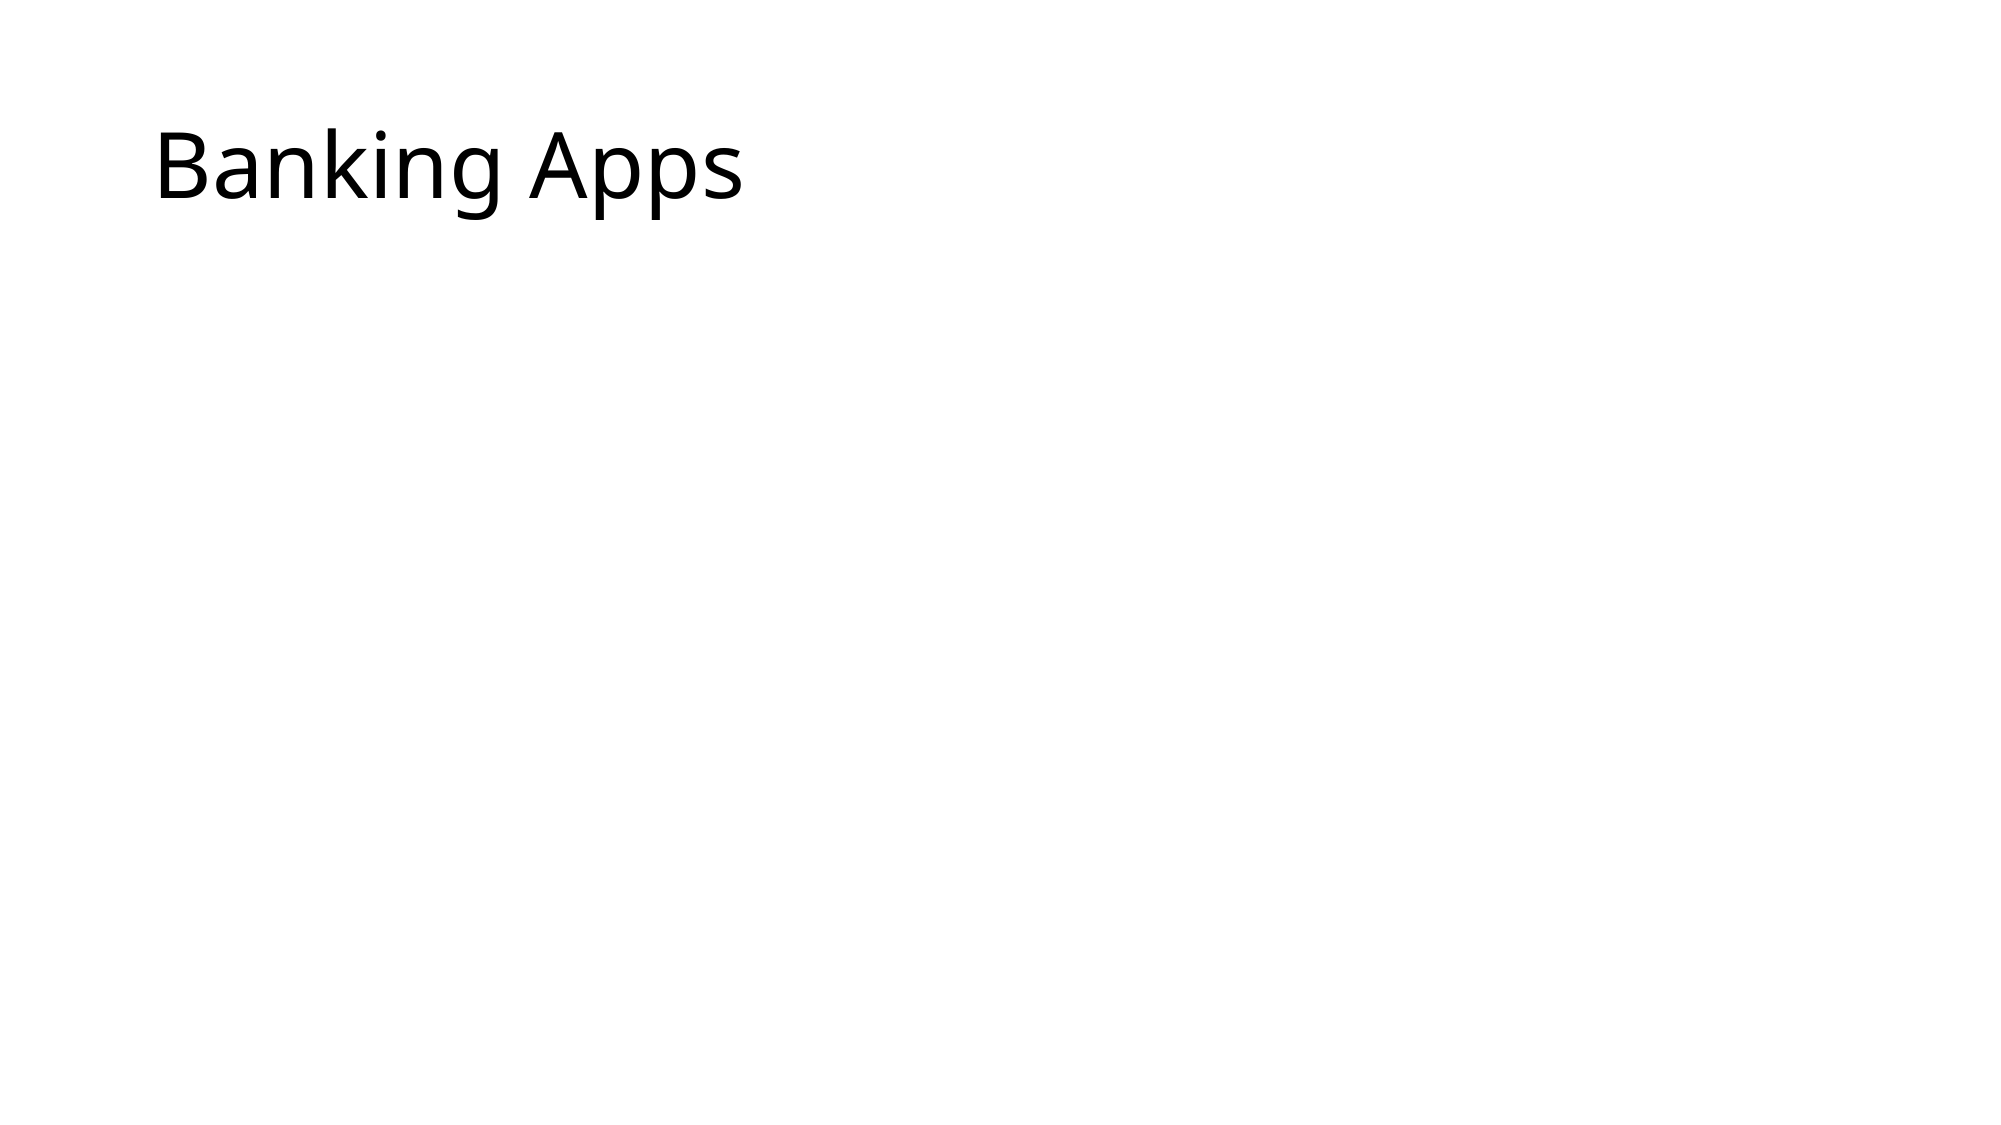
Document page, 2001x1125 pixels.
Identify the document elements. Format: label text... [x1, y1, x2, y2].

title Banking Apps [137, 59, 1863, 278]
